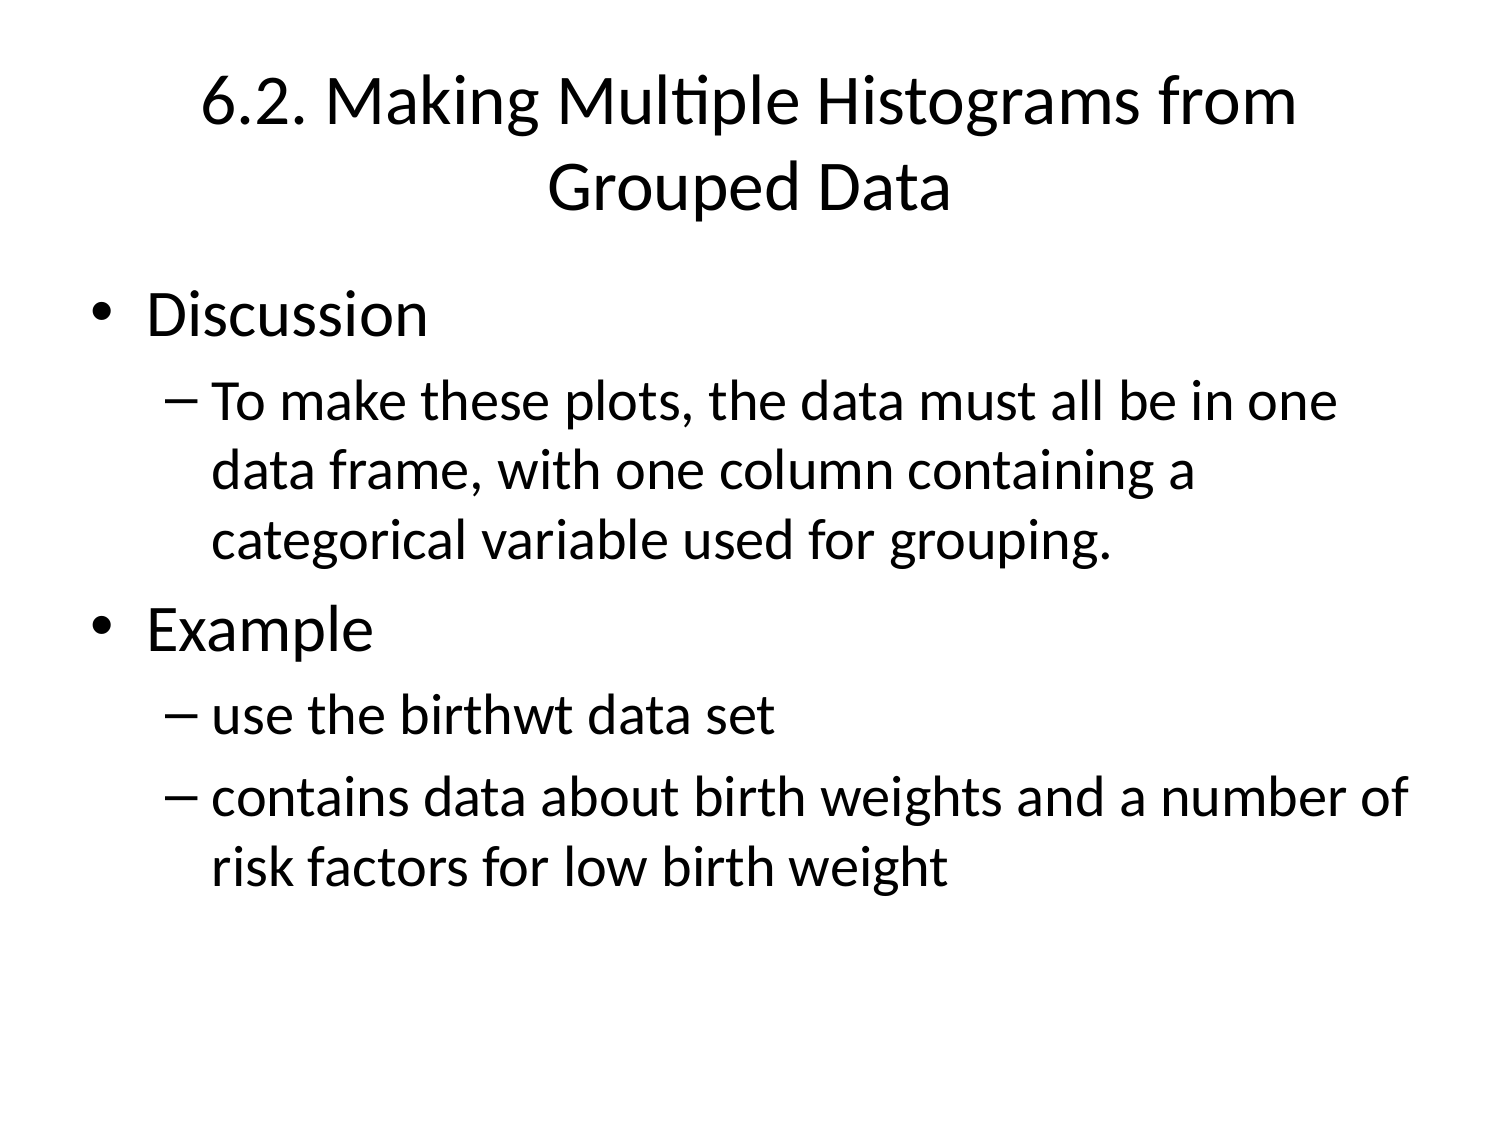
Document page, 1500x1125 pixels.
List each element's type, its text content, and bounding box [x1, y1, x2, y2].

list Discussion To make these plots, the data must all be in one data frame, with one column containing a categorical variable used for grouping. Example use the birthwt data set contains data about birth weights and a number of risk factors for low birth weight [75, 262, 1425, 1005]
title 6.2. Making Multiple Histograms from Grouped Data [75, 45, 1425, 233]
